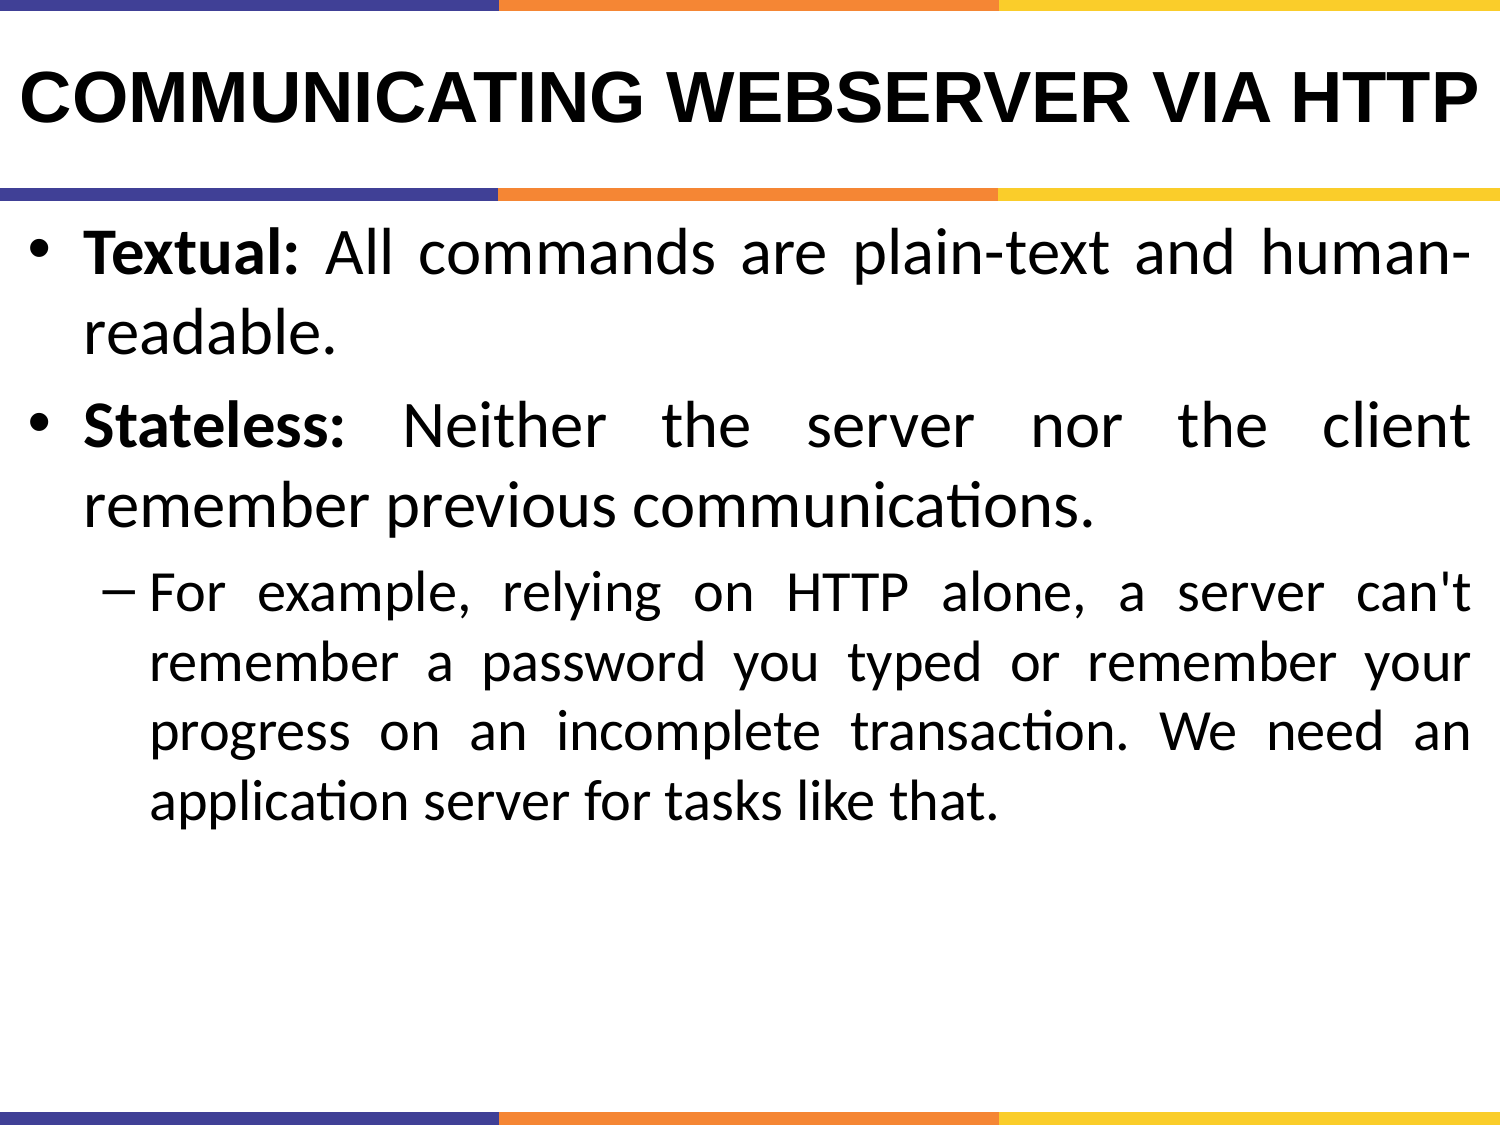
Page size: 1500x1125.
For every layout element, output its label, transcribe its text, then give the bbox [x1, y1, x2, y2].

list Textual: All commands are plain-text and human-readable. Stateless: Neither the server nor the client remember previous communications. For example, relying on HTTP alone, a server can't remember a password you typed or remember your progress on an incomplete transaction. We need an application server for tasks like that. [12, 200, 1488, 1100]
title Communicating Webserver via HTTP [0, 0, 1500, 188]
